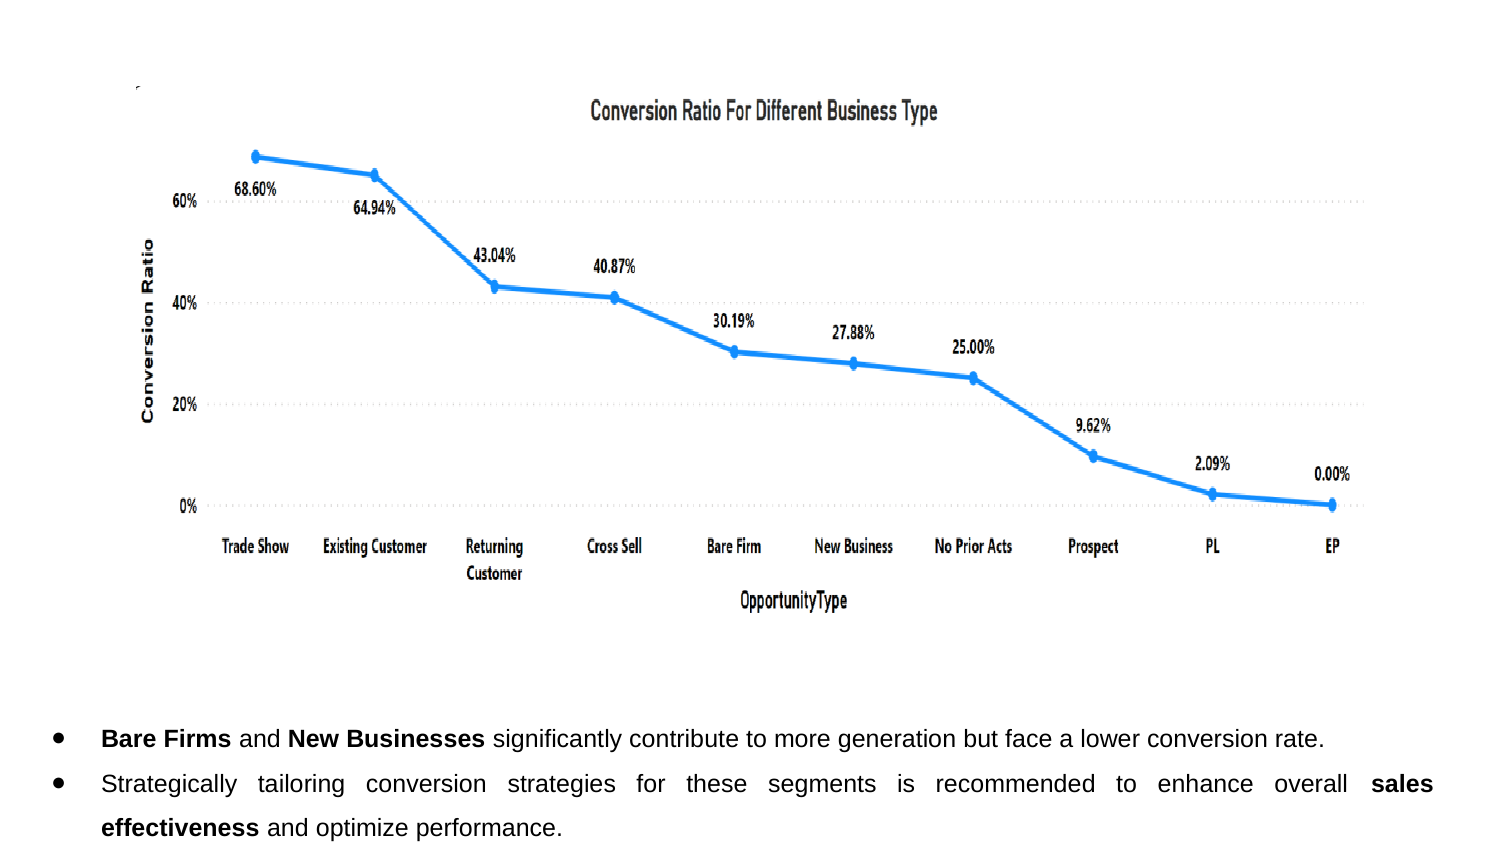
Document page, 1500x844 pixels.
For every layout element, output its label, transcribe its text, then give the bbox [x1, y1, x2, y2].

picture [136, 86, 1364, 622]
text_box Bare Firms and New Businesses significantly contribute to more generation but face a lower conversion rate. Strategically tailoring conversion strategies for these segments is recommended to enhance overall sales effectiveness and optimize performance. [11, 692, 1449, 844]
